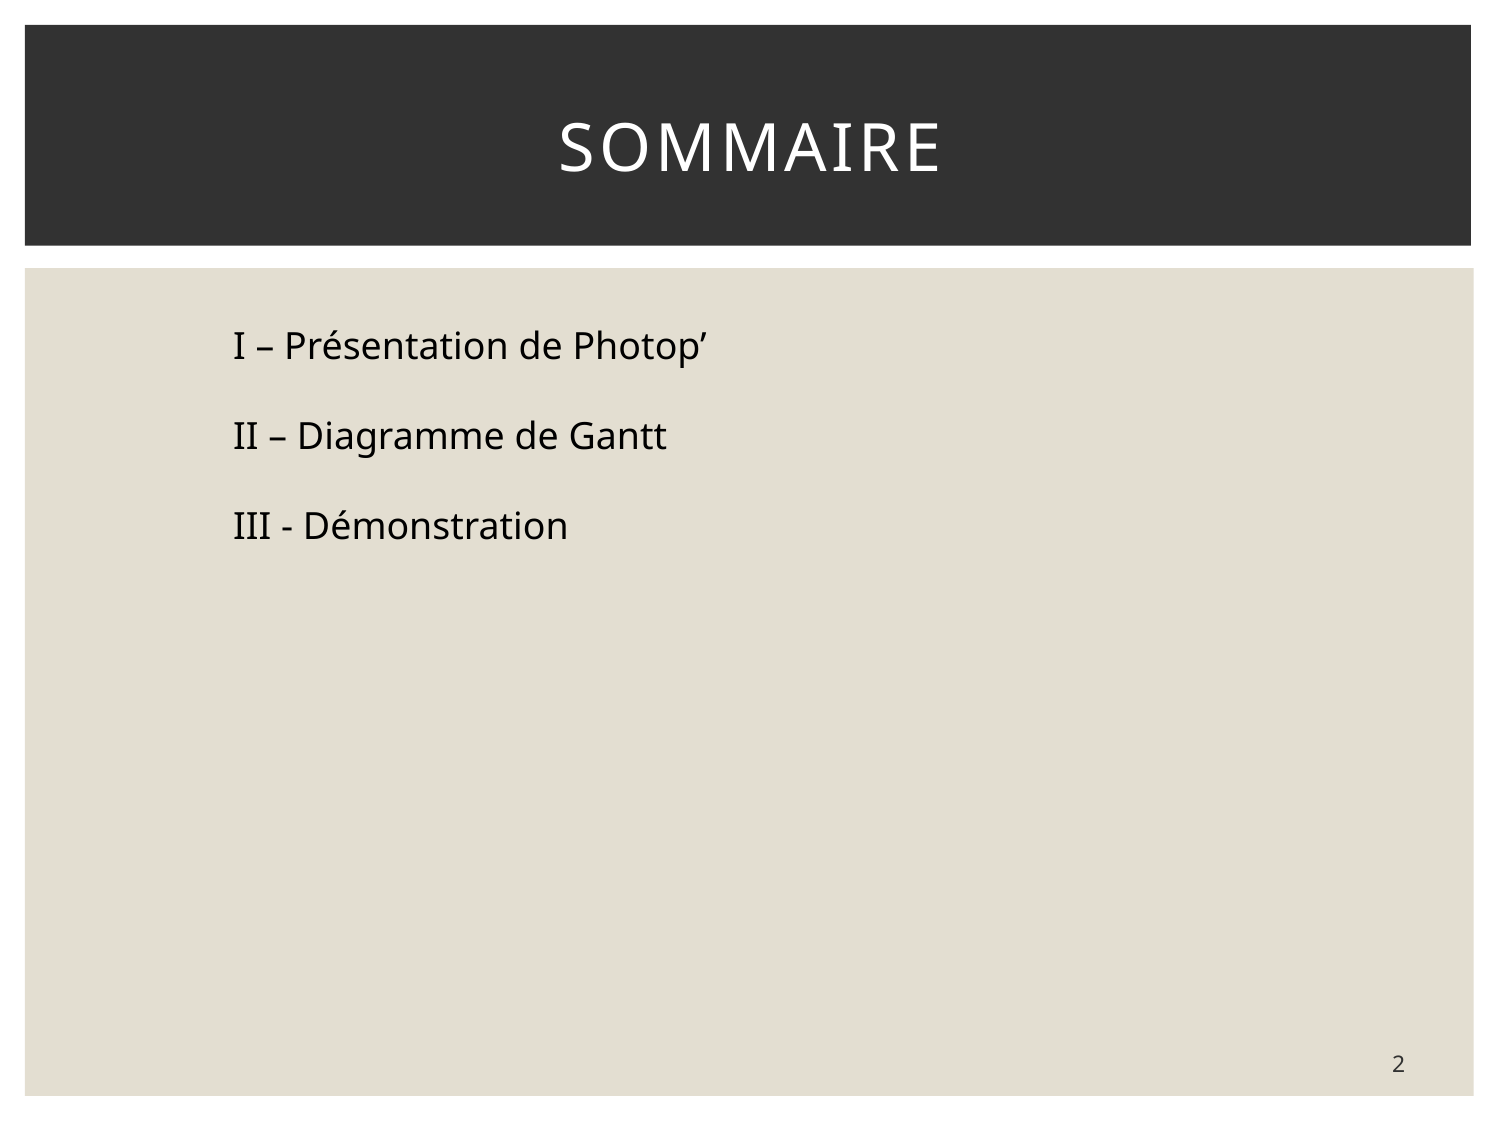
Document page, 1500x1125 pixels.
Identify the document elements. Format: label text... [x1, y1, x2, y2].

title Sommaire [62, 58, 1438, 232]
text_box I – Présentation de Photop’ II – Diagramme de Gantt III - Démonstration [218, 314, 1329, 555]
slide_number 2 [1349, 1041, 1448, 1089]
